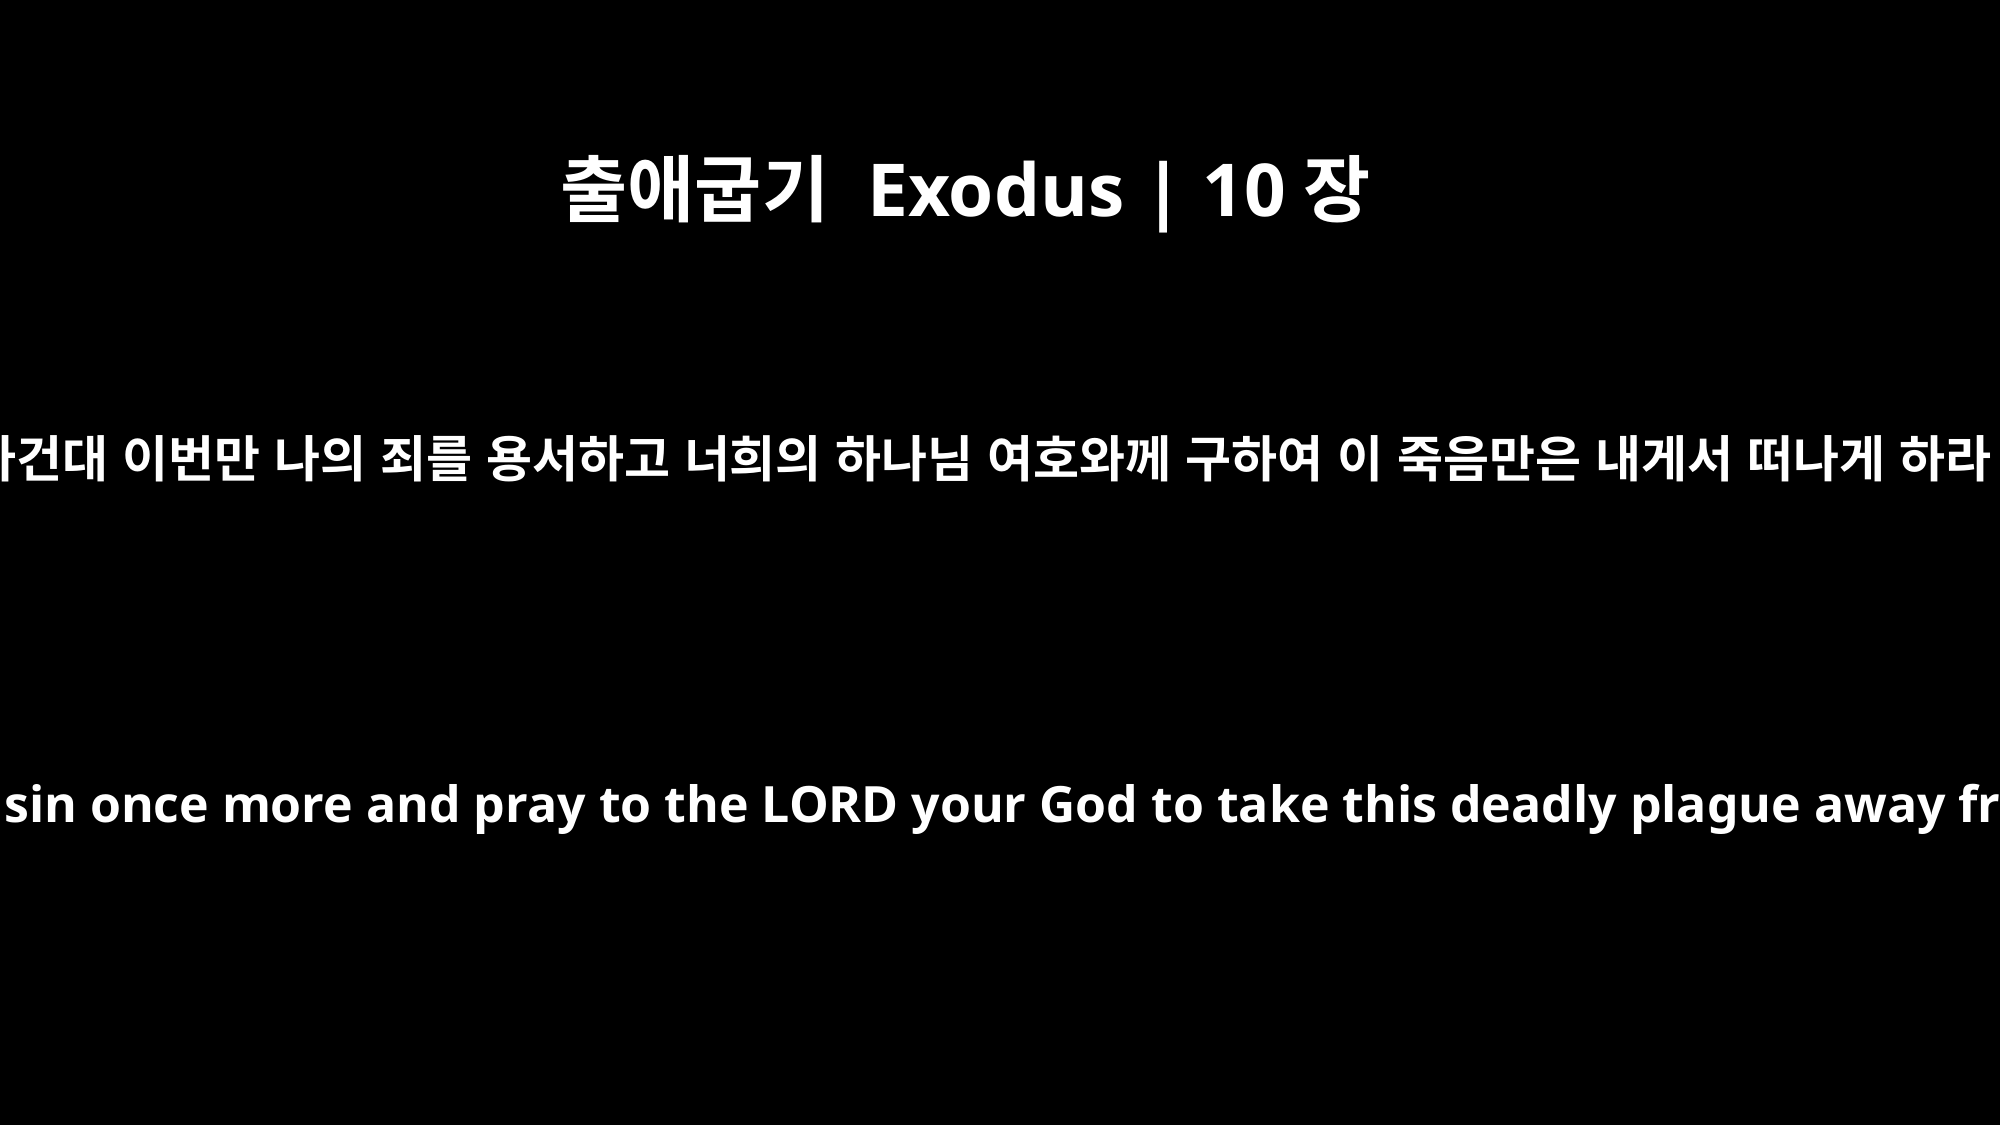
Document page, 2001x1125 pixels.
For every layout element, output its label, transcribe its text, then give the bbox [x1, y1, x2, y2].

text_box 출애굽기 Exodus | 10장 [545, 136, 1387, 239]
text_box 17 바라건대 이번만 나의 죄를 용서하고 너희의 하나님 여호와께 구하여 이 죽음만은 내게서 떠나게 하라 [0, 359, 2000, 495]
text_box Now forgive my sin once more and pray to the LORD your God to take this deadly plague away from me." [0, 764, 2000, 840]
